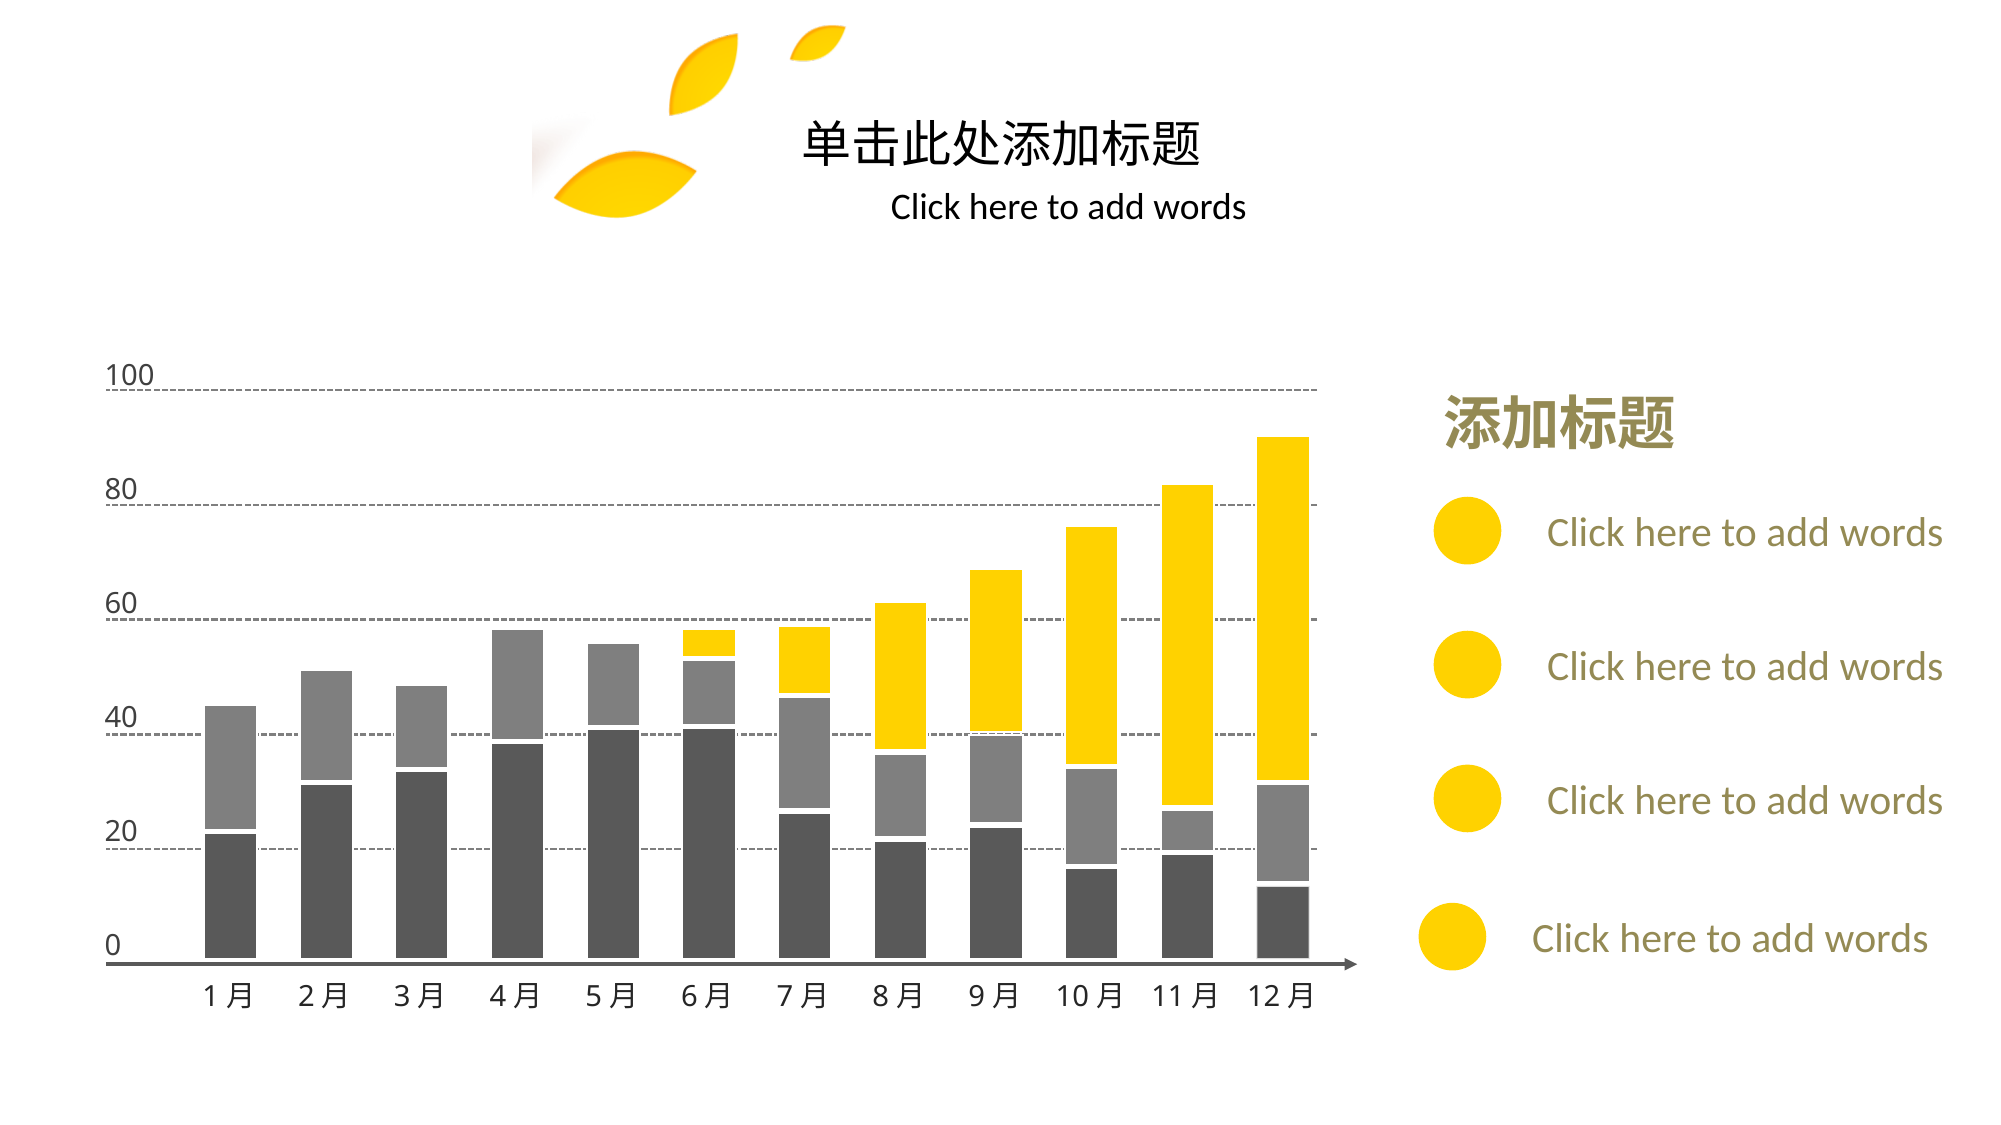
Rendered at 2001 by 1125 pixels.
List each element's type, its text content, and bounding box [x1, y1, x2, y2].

text_box 单击此处添加标题 [966, 104, 1382, 174]
text_box Click here to add words [1532, 631, 2000, 697]
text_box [89, 348, 1358, 1020]
text_box Click here to add words [1517, 903, 2000, 969]
text_box Click here to add words [966, 174, 1472, 235]
text_box Click here to add words [1532, 765, 2000, 831]
text_box [1433, 630, 1502, 699]
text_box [203, 435, 1310, 960]
text_box [1433, 496, 1502, 565]
text_box [1418, 902, 1487, 971]
picture [532, 0, 966, 239]
text_box Click here to add words [1532, 497, 2000, 563]
text_box [1433, 764, 1502, 833]
text_box 添加标题 [1428, 379, 1872, 464]
